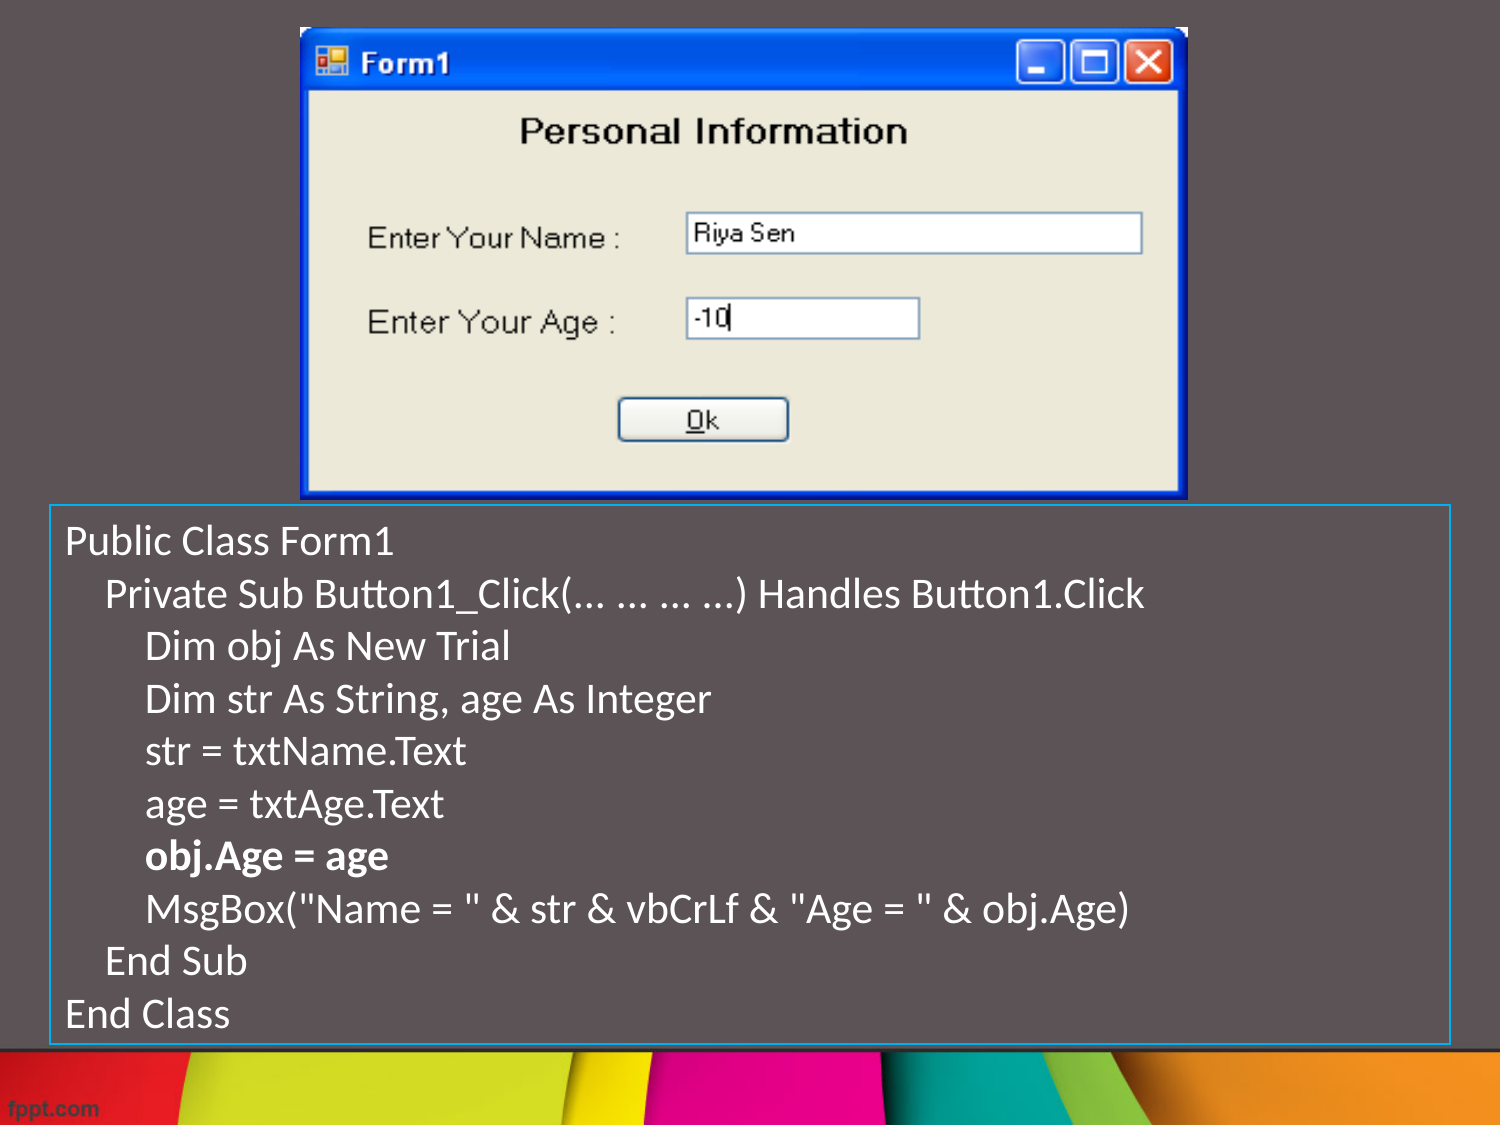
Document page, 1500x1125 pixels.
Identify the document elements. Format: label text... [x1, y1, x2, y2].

text_box Public Class Form1 Private Sub Button1_Click(... ... ... ...) Handles Button1.Click Dim obj As New Trial Dim str As String, age As Integer str = txtName.Text age = txtAge.Text obj.Age = age MsgBox("Name = " & str & vbCrLf & "Age = " & obj.Age) End Sub End Class [50, 504, 1450, 1045]
picture [0, 0, 1500, 1125]
